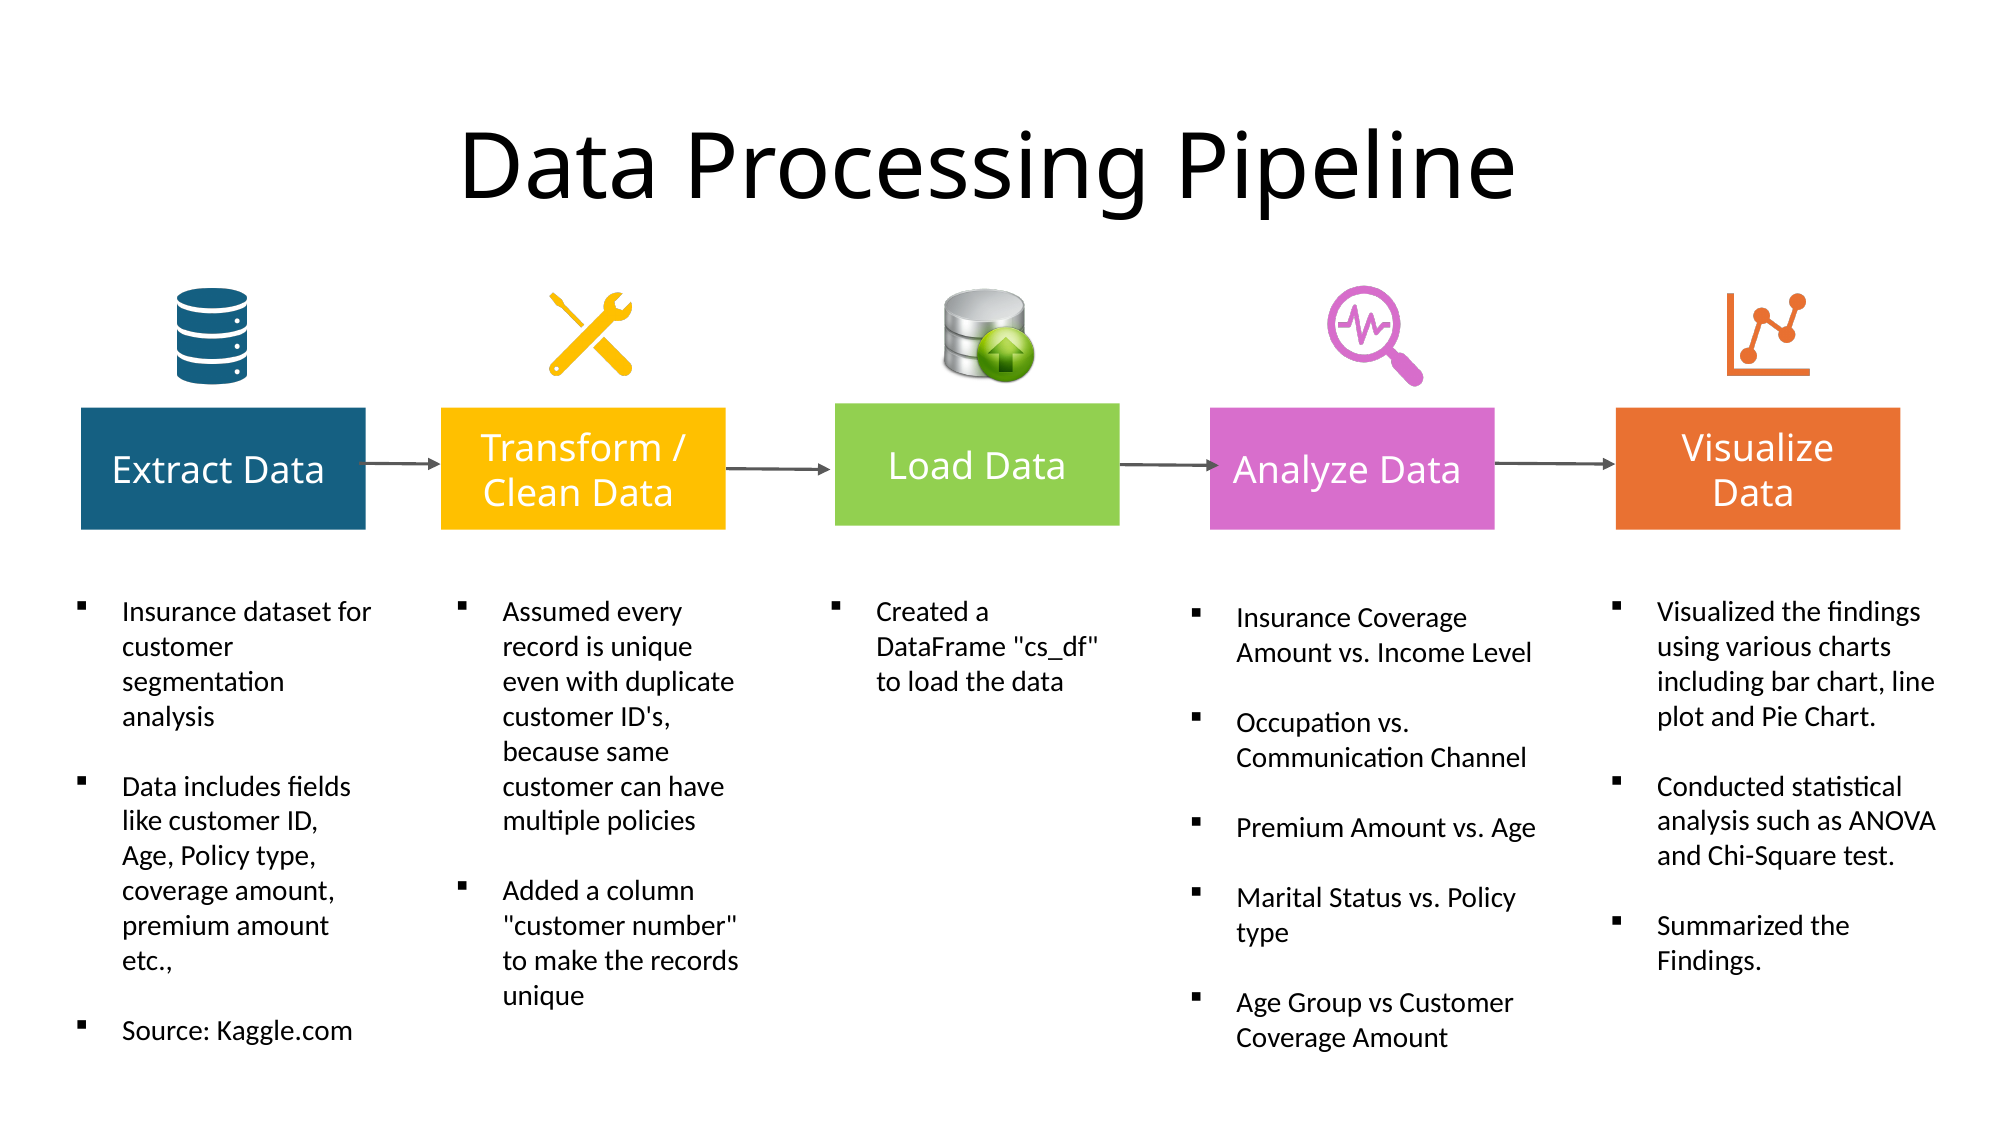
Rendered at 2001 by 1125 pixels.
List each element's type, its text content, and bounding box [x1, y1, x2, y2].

text_box Visualized the findings using various charts including bar chart, line plot and Pie Chart. Conducted statistical analysis such as ANOVA and Chi-Square test. Summarized the Findings. [1595, 584, 1954, 984]
picture [541, 283, 640, 384]
text_box Insurance dataset for customer segmentation analysis Data includes fields like customer ID, Age, Policy type, coverage amount, premium amount etc., Source: Kaggle.com [60, 584, 388, 1089]
text_box Created a DataFrame "cs_df" to load the data [814, 584, 1142, 705]
text_box Extract Data [79, 406, 367, 531]
text_box Visualize Data [1614, 406, 1902, 531]
picture [1709, 277, 1825, 392]
text_box Load Data [833, 402, 1121, 527]
text_box Assumed every record is unique even with duplicate customer ID's, because same customer can have multiple policies Added a column "customer number" to make the records unique [440, 584, 768, 1019]
text_box Transform / Clean Data [440, 406, 727, 531]
text_box Insurance Coverage Amount vs. Income Level Occupation vs. Communication Channel Premium Amount vs. Age Marital Status vs. Policy type Age Group vs Customer Coverage Amount [1174, 591, 1580, 1061]
picture [933, 285, 1036, 384]
title Data Processing Pipeline [137, 59, 1863, 278]
picture [1318, 274, 1435, 398]
picture [151, 274, 272, 398]
text_box Analyze Data [1208, 406, 1496, 531]
